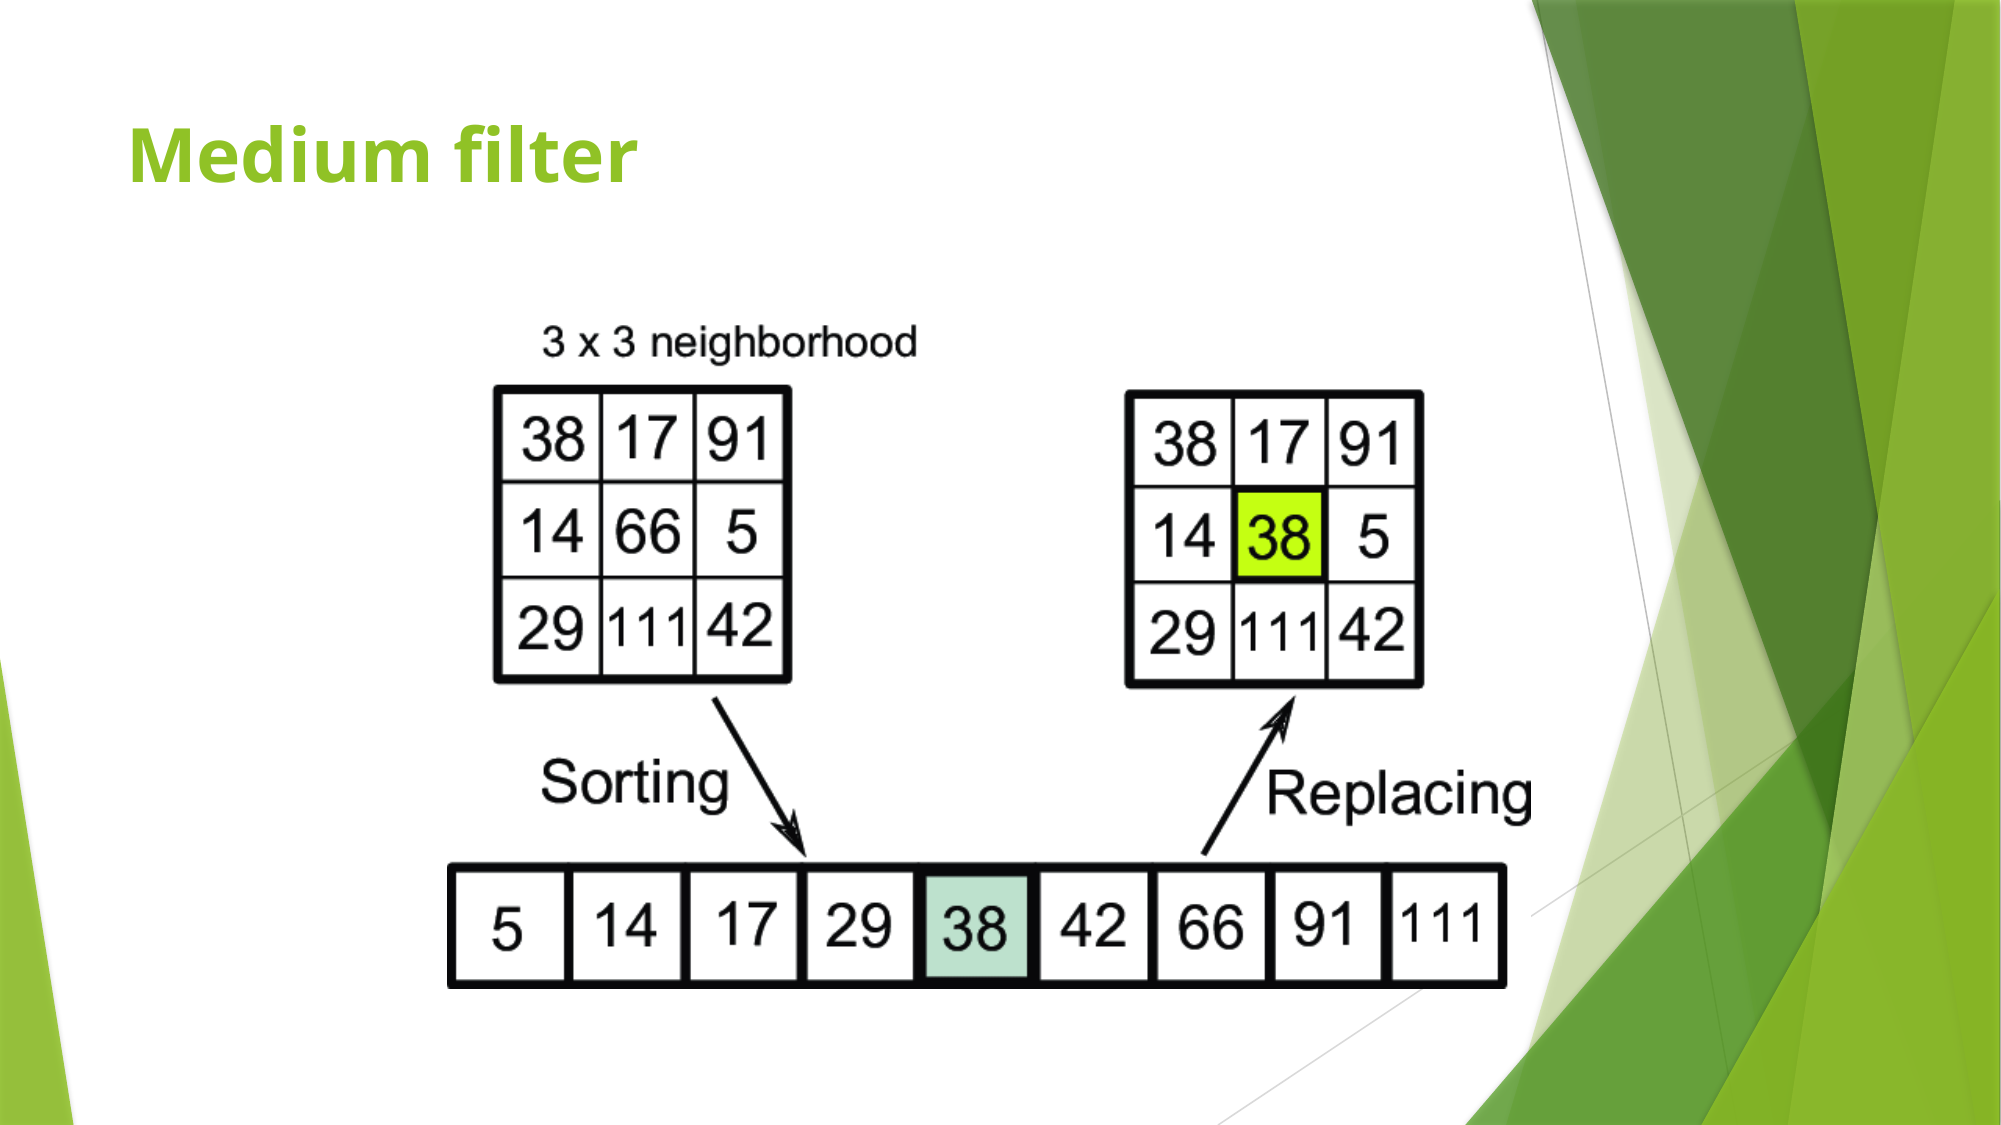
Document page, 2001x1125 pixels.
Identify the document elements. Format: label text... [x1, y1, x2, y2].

title Medium filter [111, 99, 1522, 317]
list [446, 323, 1531, 989]
